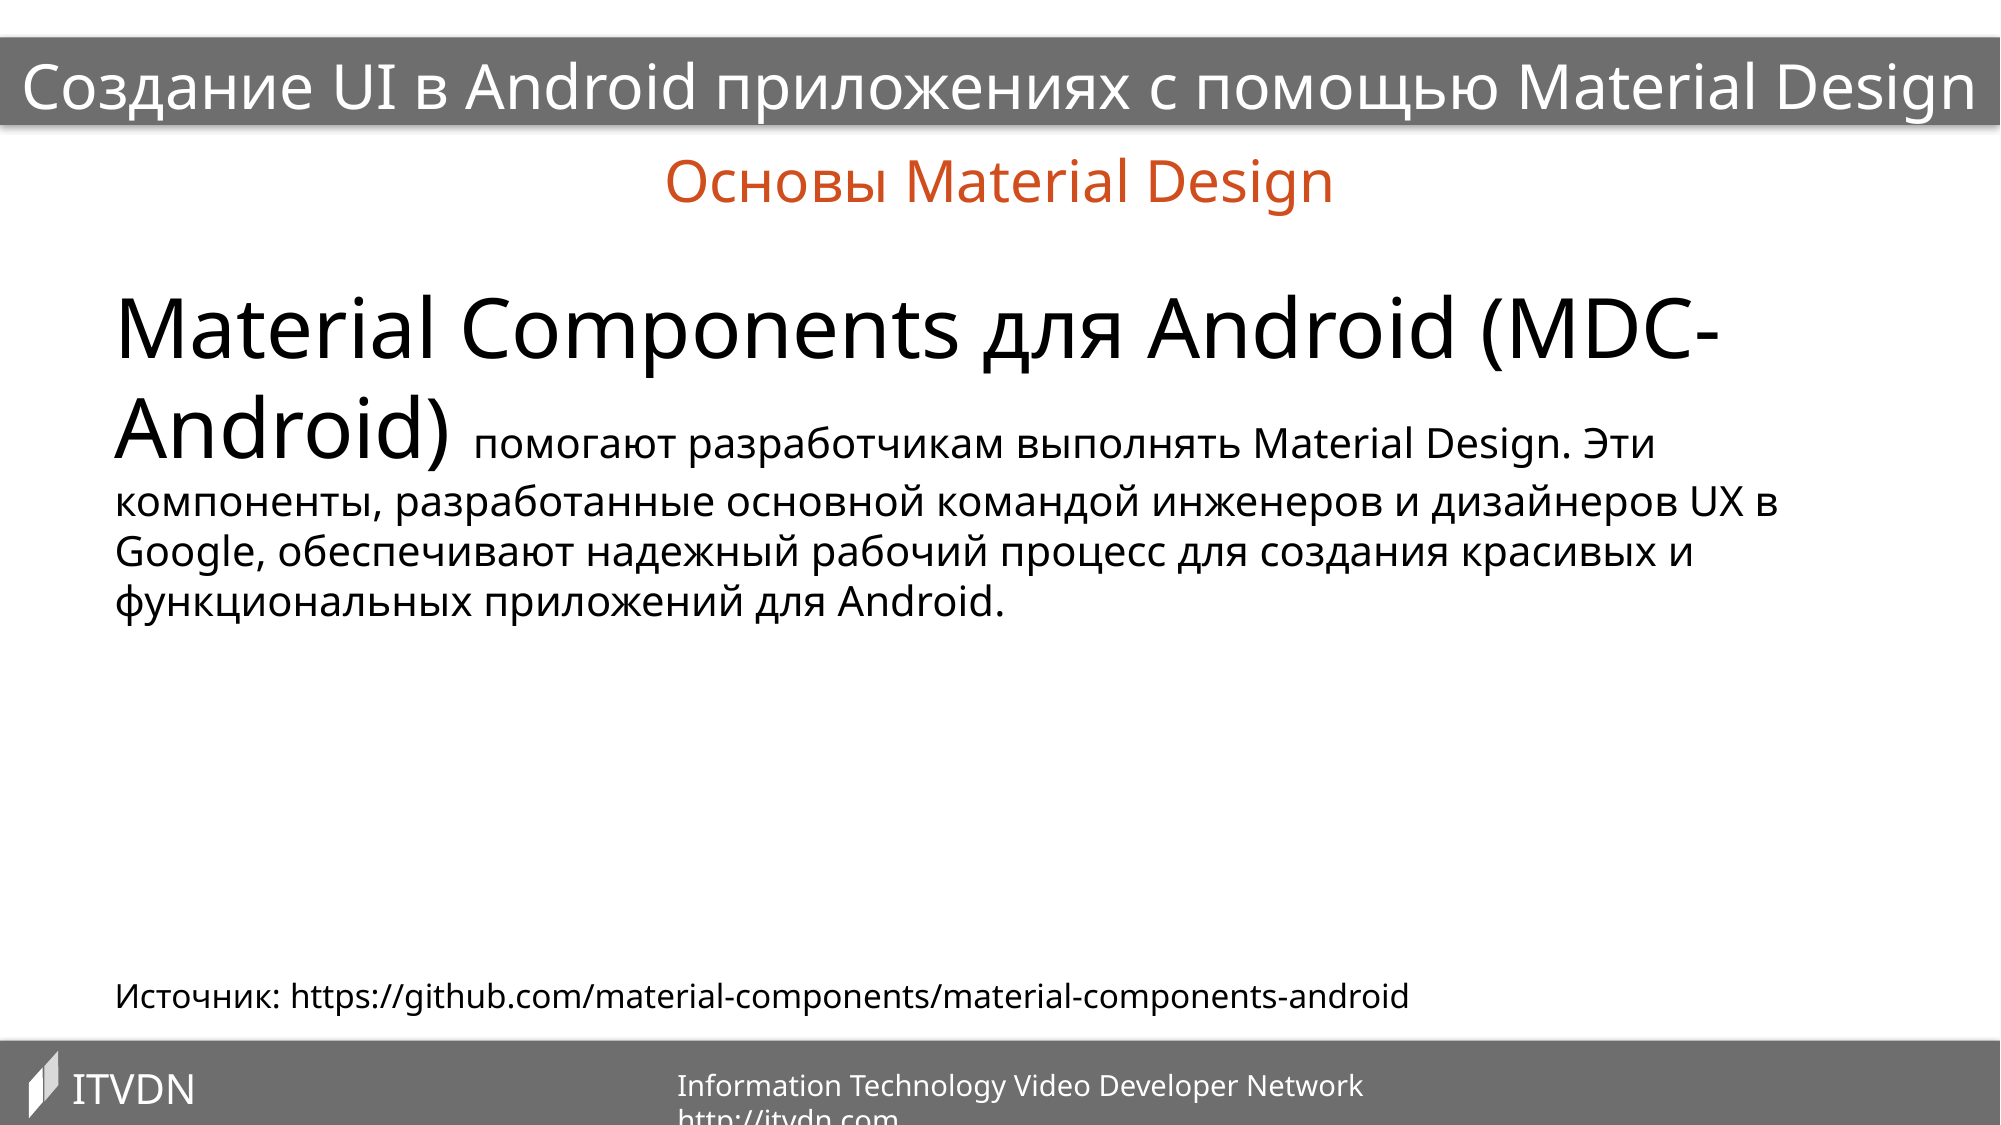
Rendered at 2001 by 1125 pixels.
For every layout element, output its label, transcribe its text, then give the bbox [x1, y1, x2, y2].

text_box Material Components для Android (MDC-Android) помогают разработчикам выполнять Material Design. Эти компоненты, разработанные основной командой инженеров и дизайнеров UX в Google, обеспечивают надежный рабочий процесс для создания красивых и функциональных приложений для Android. Источник: https://github.com/material-components/material-components-android [98, 265, 1914, 949]
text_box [28, 1050, 59, 1119]
text_box Information Technology Video Developer Network http://itvdn.com [662, 1059, 1963, 1125]
text_box Создание UI в Android приложениях с помощью Material Design [0, 37, 2000, 132]
text_box ITVDN [63, 1055, 212, 1120]
text_box Основы Material Design [324, 138, 1675, 225]
text_box [0, 1037, 2000, 1125]
